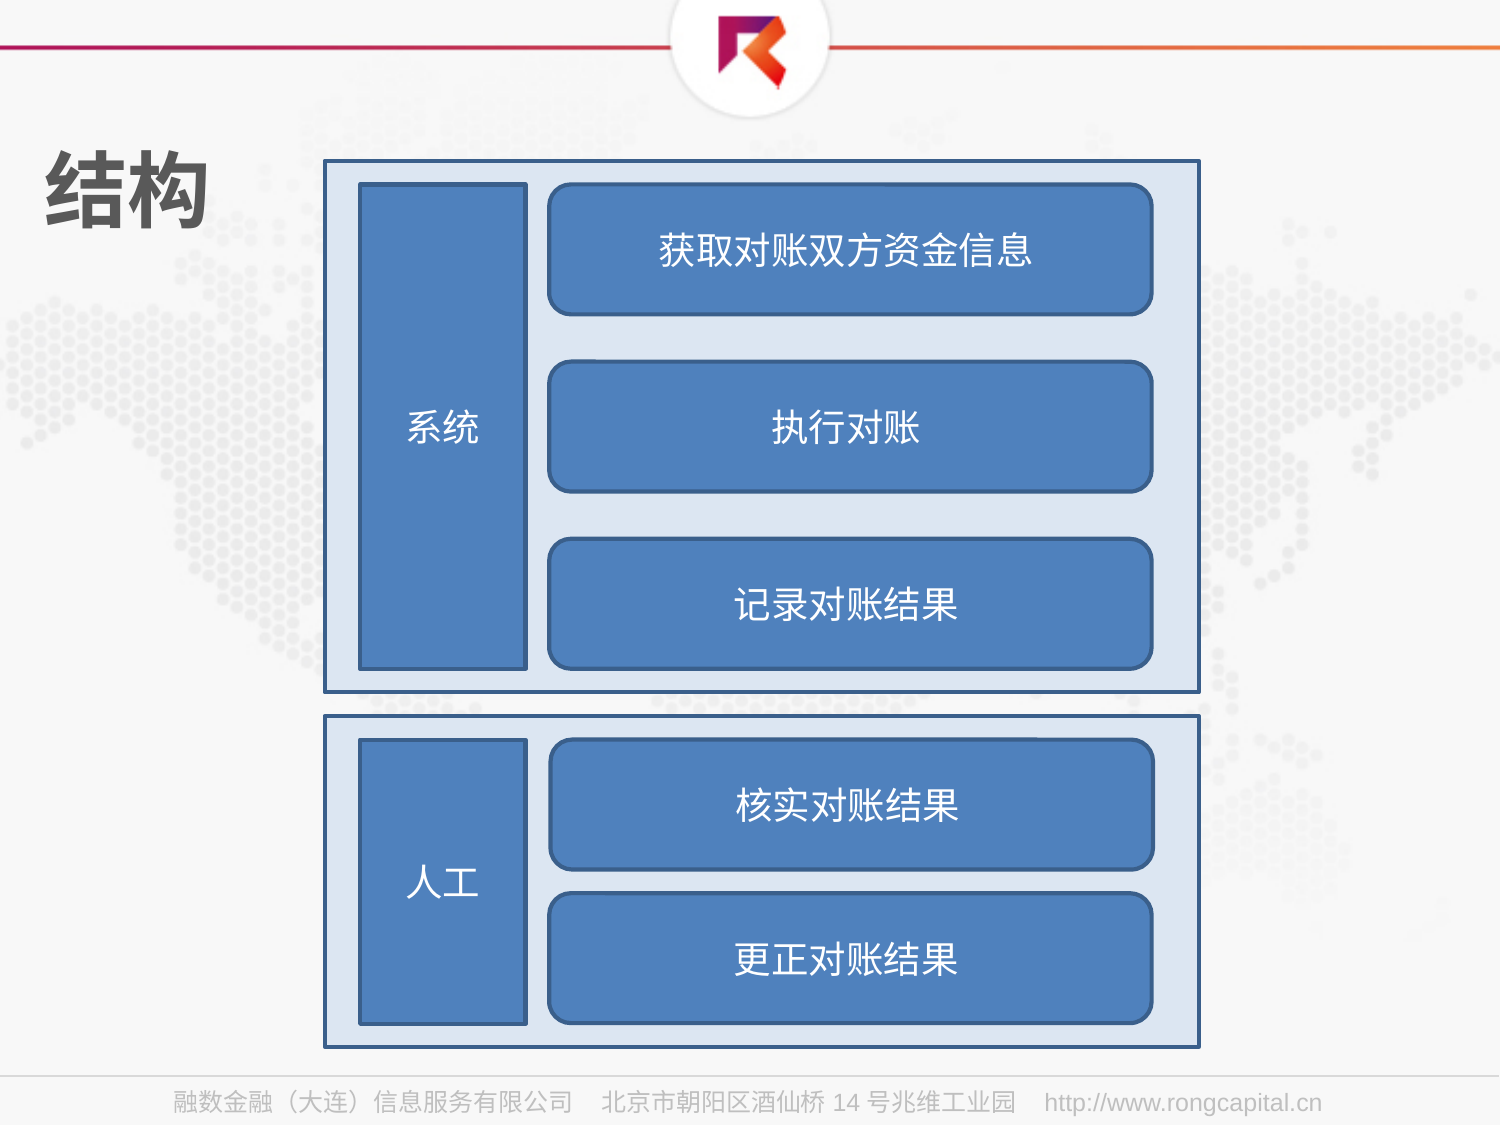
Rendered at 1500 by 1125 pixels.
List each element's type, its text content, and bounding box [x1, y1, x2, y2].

text_box 更正对账结果 [547, 891, 1154, 1026]
text_box 执行对账 [547, 359, 1154, 494]
text_box 记录对账结果 [547, 536, 1154, 671]
text_box [323, 714, 1201, 1049]
picture [0, 0, 1500, 1125]
text_box 人工 [358, 738, 528, 1026]
text_box [323, 159, 1201, 694]
text_box 系统 [358, 182, 528, 671]
text_box 获取对账双方资金信息 [547, 182, 1154, 317]
title 结构 [29, 78, 420, 293]
text_box 核实对账结果 [548, 737, 1156, 872]
